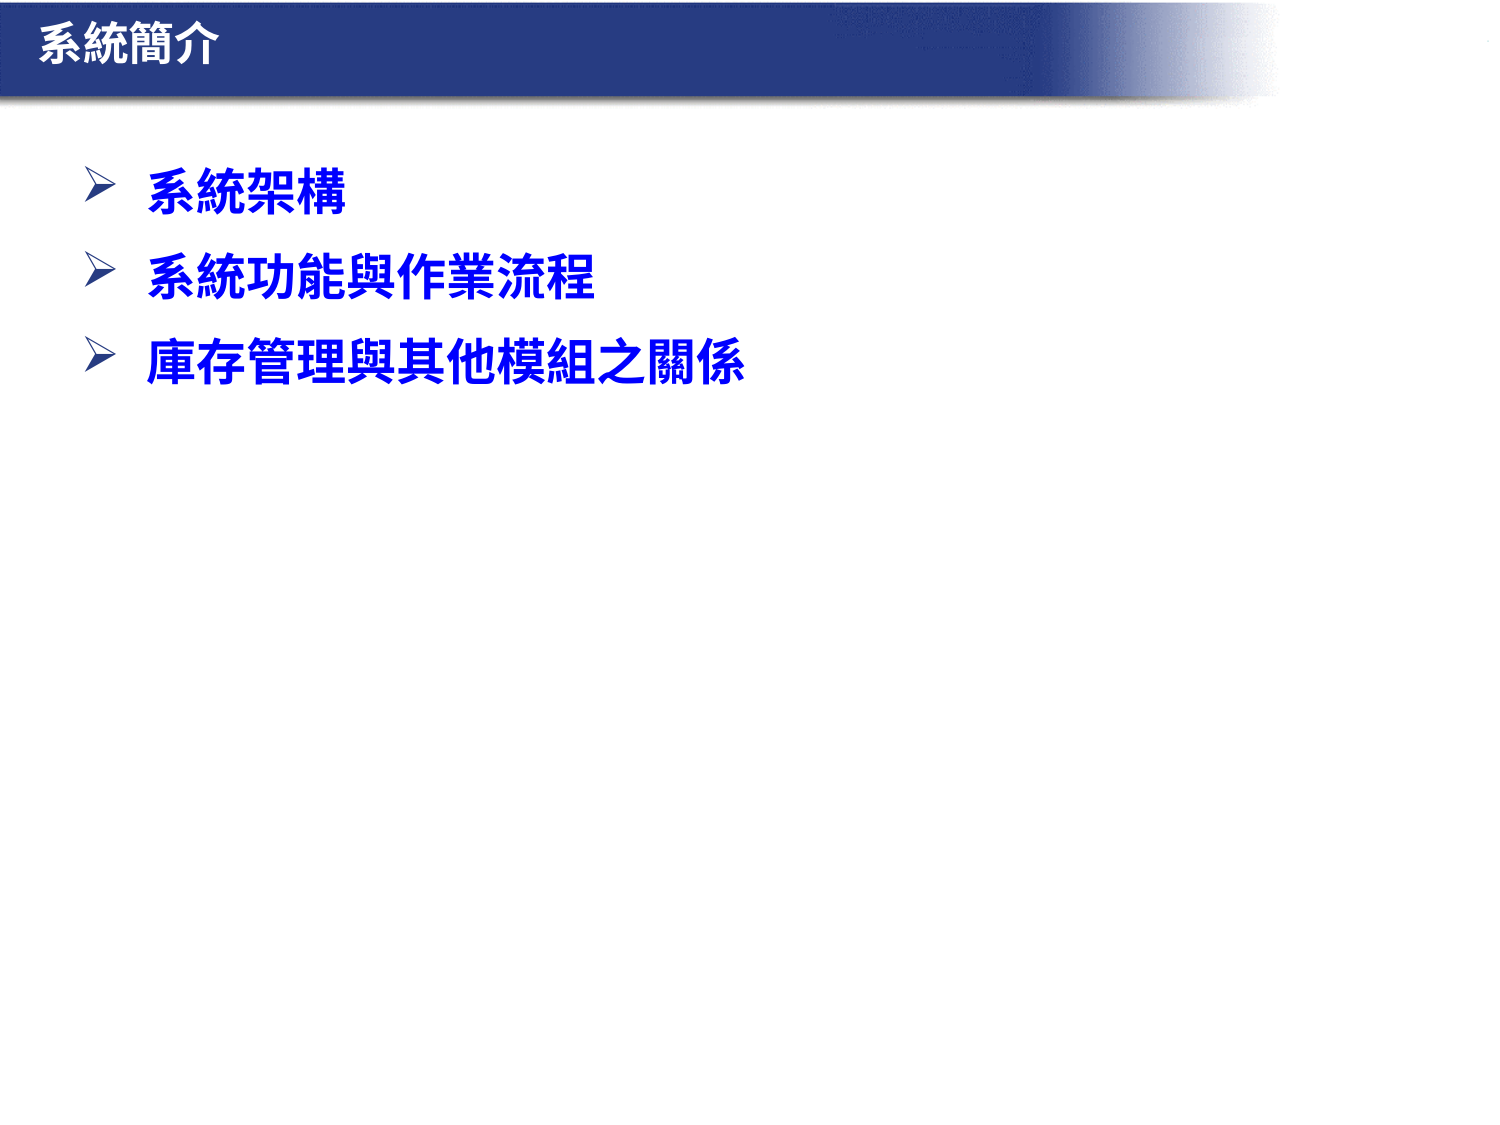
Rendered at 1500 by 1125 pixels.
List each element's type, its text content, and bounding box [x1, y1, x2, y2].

title 系統簡介 [37, 0, 1163, 93]
list 系統架構 系統功能與作業流程 庫存管理與其他模組之關係 [80, 160, 1381, 856]
picture [0, 0, 1500, 114]
